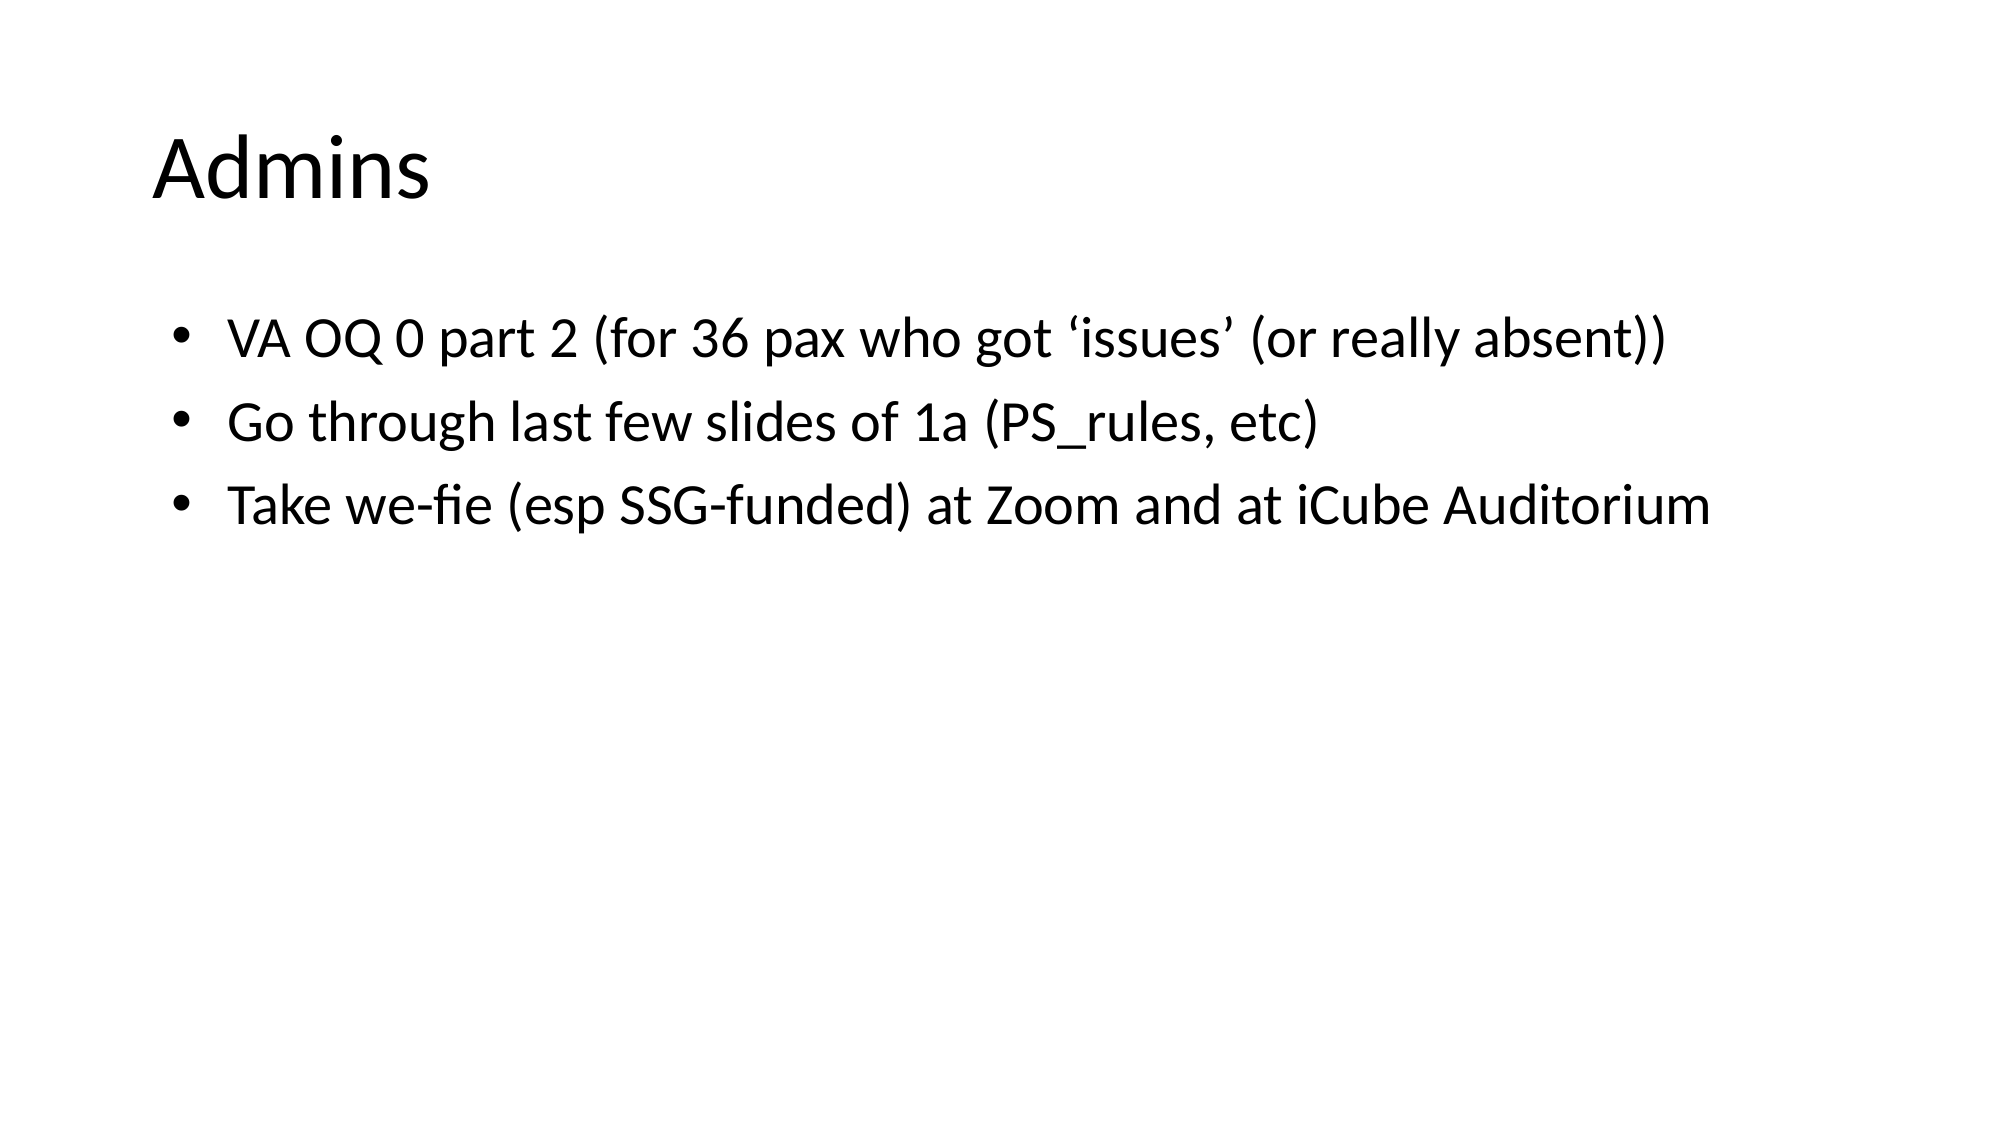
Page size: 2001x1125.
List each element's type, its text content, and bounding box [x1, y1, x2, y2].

title Admins [137, 59, 1863, 278]
list VA OQ 0 part 2 (for 36 pax who got ‘issues’ (or really absent)) Go through last few slides of 1a (PS_rules, etc) Take we-fie (esp SSG-funded) at Zoom and at iCube Auditorium [137, 299, 1863, 1014]
